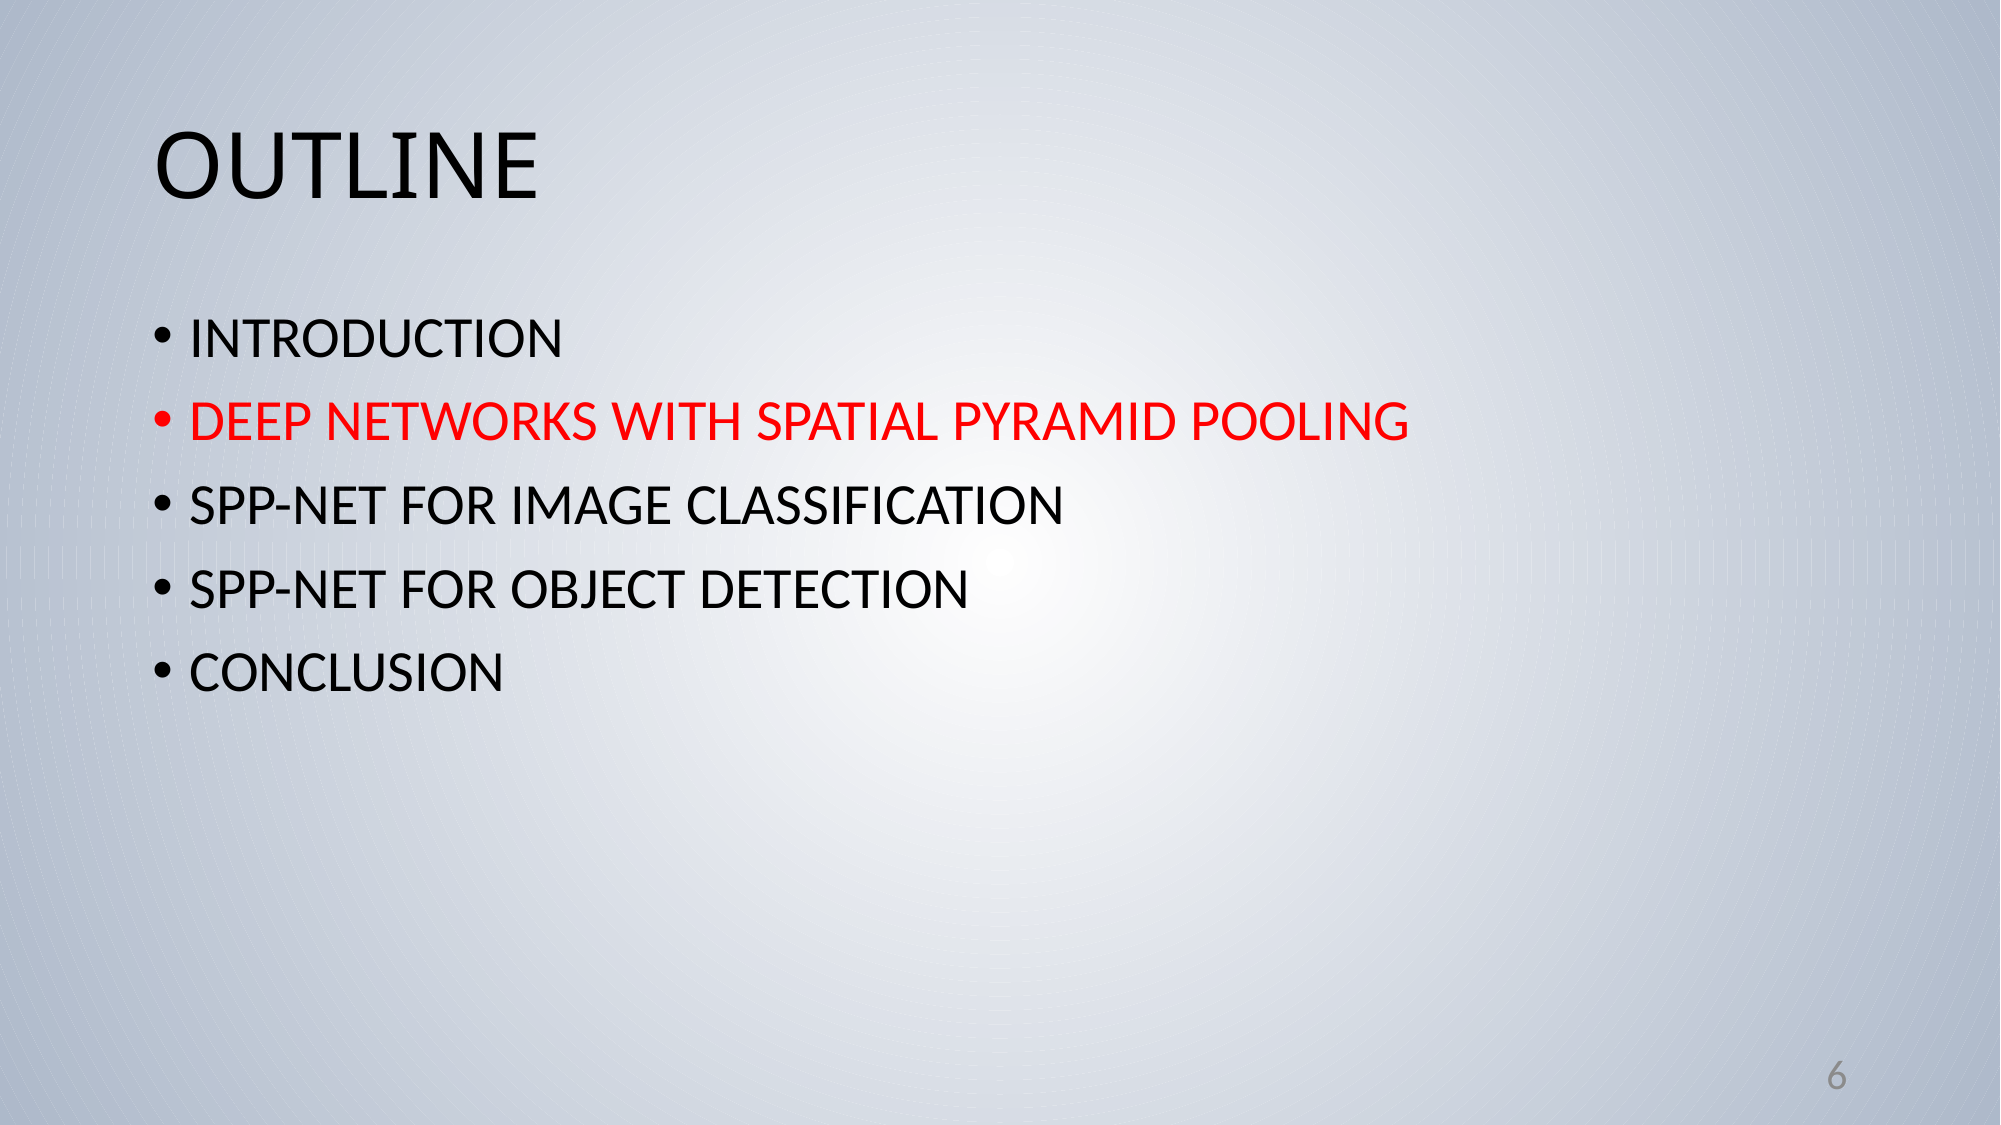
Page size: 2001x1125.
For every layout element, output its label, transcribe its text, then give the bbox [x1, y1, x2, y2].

title OUTLINE [137, 59, 1863, 278]
list INTRODUCTION DEEP NETWORKS WITH SPATIAL PYRAMID POOLING SPP-NET FOR IMAGE CLASSIFICATION SPP-NET FOR OBJECT DETECTION CONCLUSION [137, 299, 1863, 1014]
slide_number 6 [1412, 1042, 1863, 1103]
